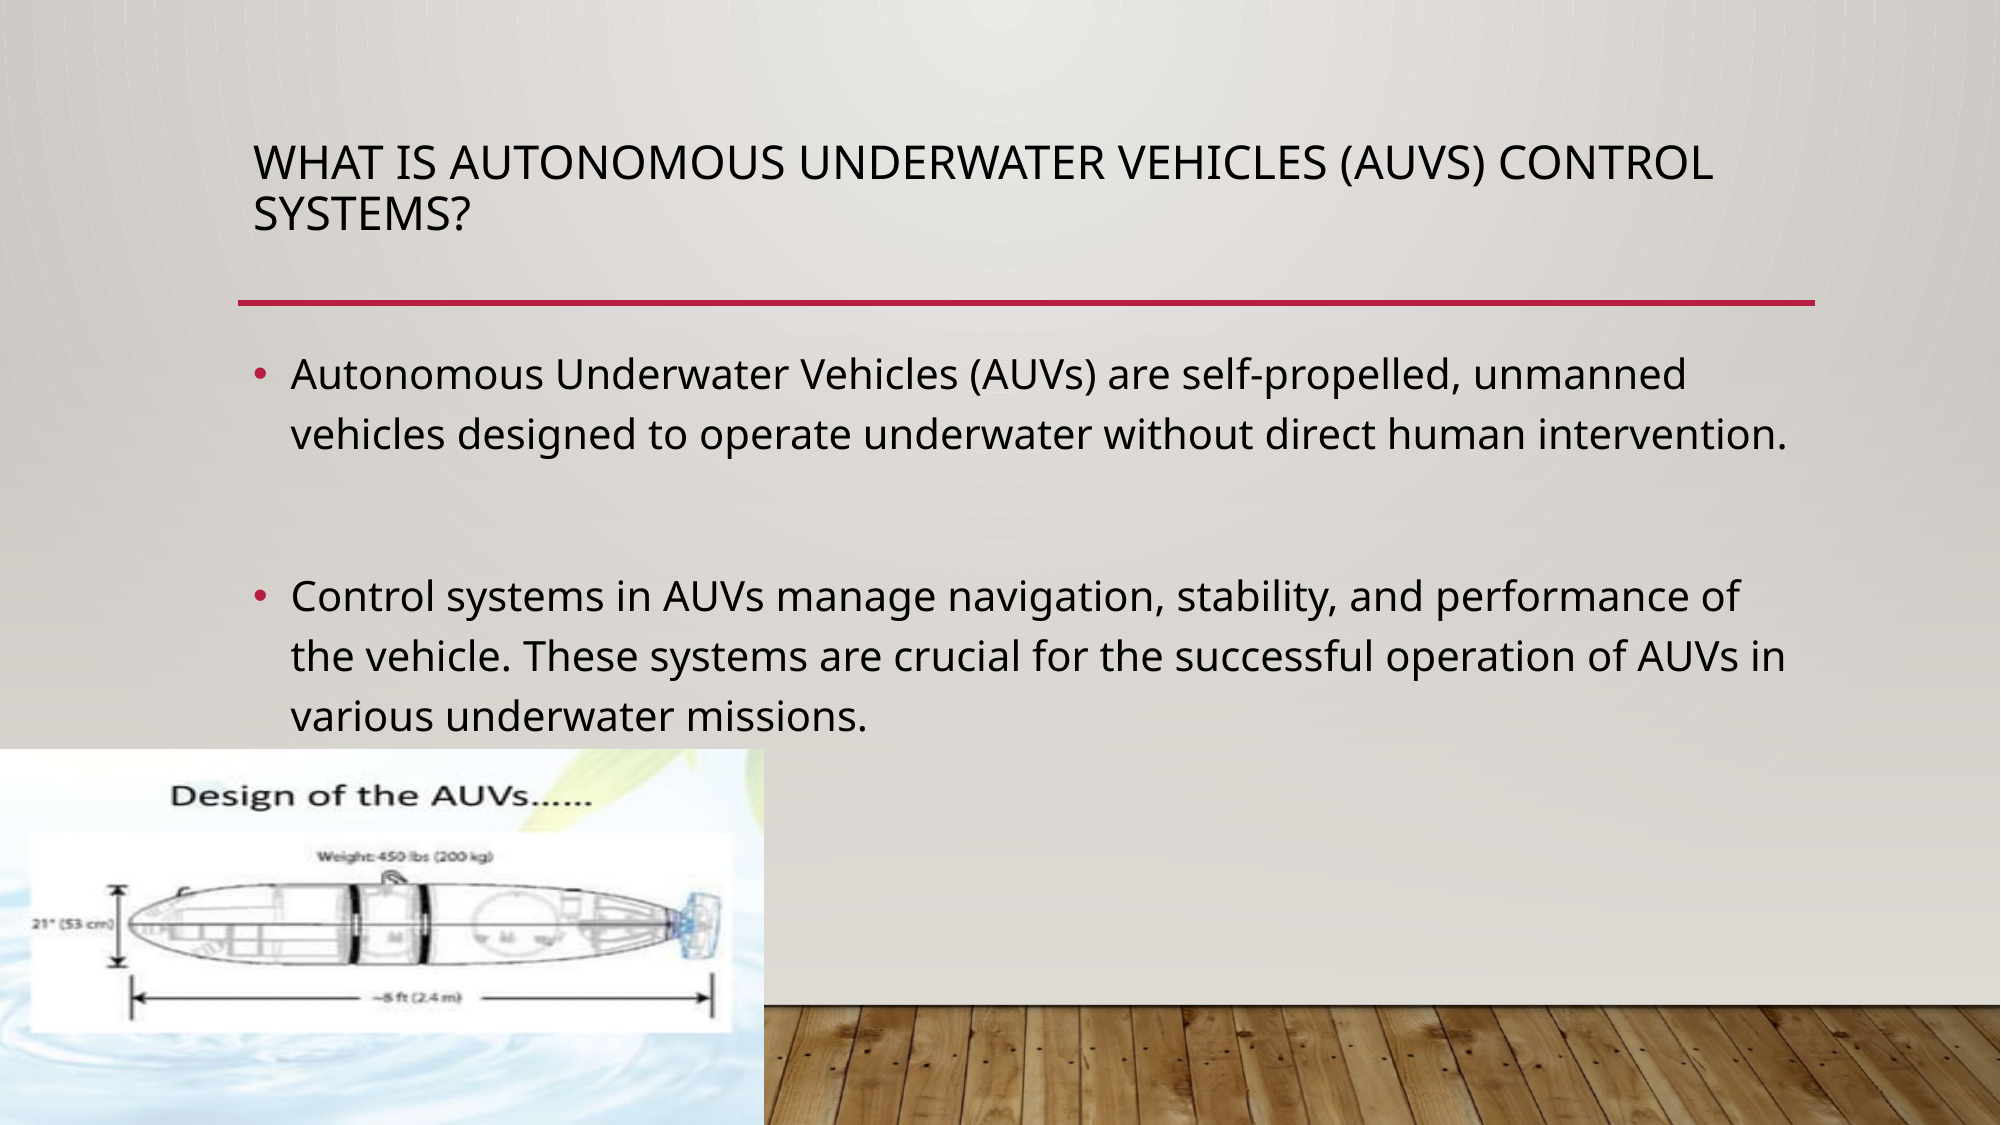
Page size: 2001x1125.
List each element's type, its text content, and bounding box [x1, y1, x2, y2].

picture [0, 749, 2000, 1125]
list Autonomous Underwater Vehicles (AUVs) are self-propelled, unmanned vehicles designed to operate underwater without direct human intervention. Control systems in AUVs manage navigation, stability, and performance of the vehicle. These systems are crucial for the successful operation of AUVs in various underwater missions. [238, 330, 1814, 897]
title What is Autonomous underwater vehicles (auvs) control systems? [238, 131, 1814, 305]
